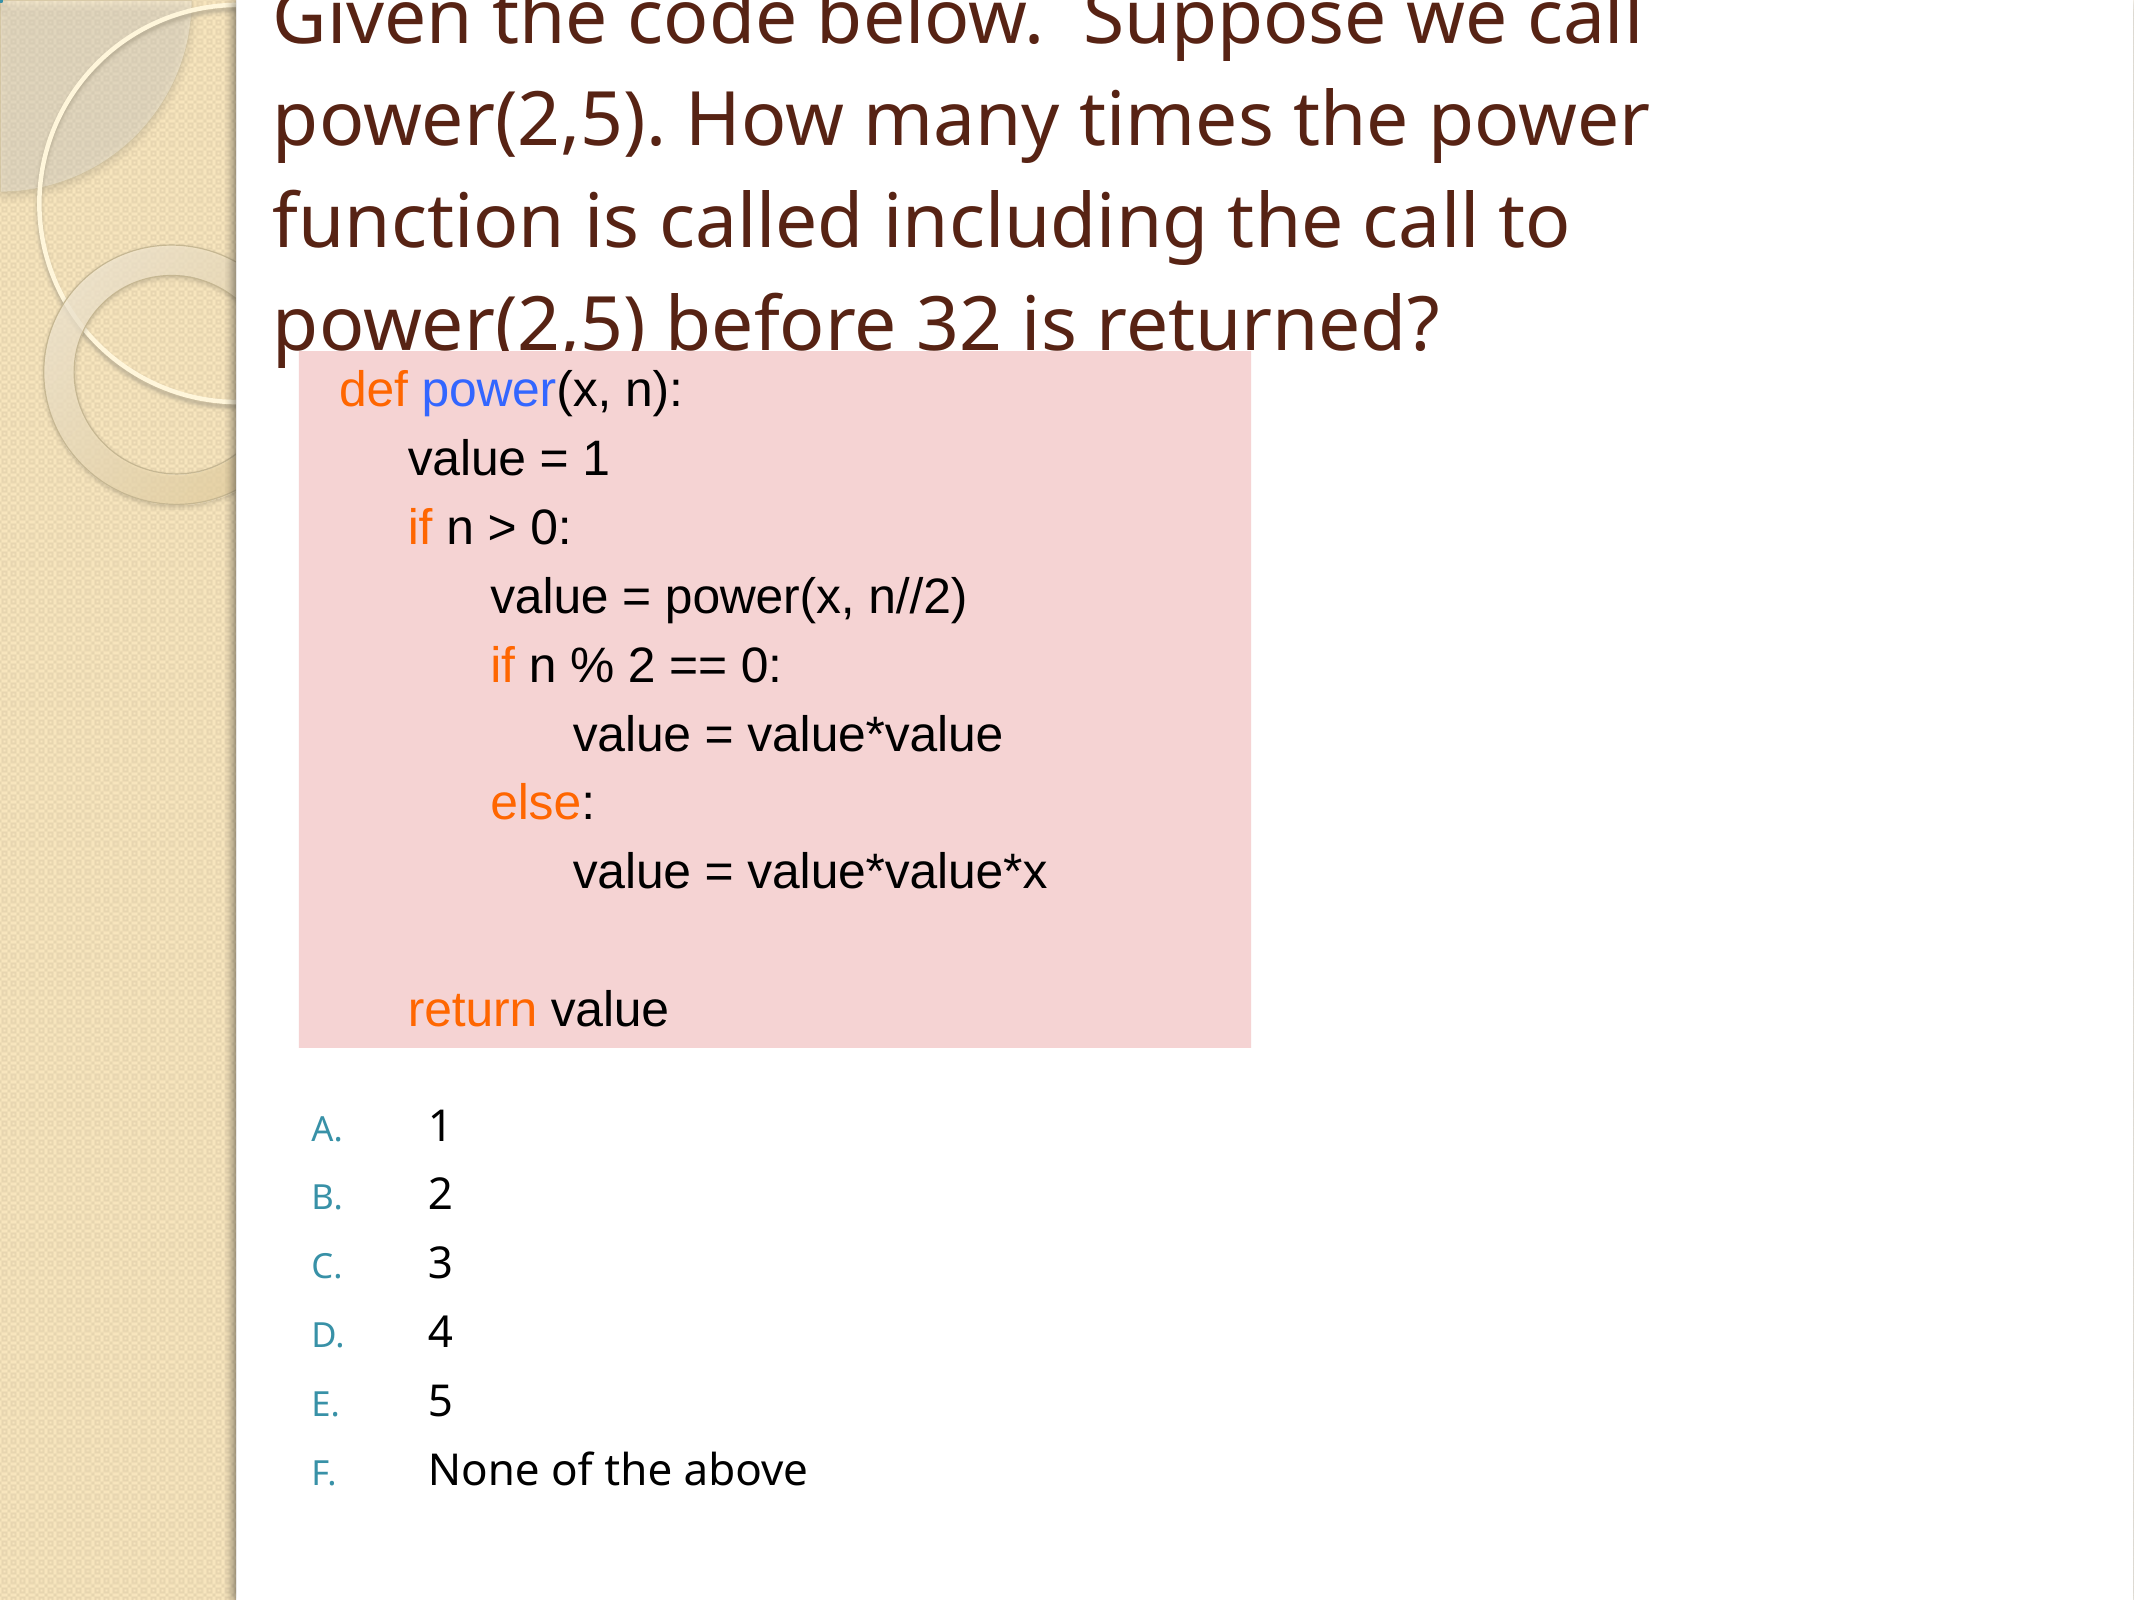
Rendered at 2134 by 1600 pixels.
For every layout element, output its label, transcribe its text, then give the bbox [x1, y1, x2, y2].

text_box def power(x, n): value = 1 if n > 0: value = power(x, n//2) if n % 2 == 0: value = value*value else: value = value*value*x return value [298, 351, 1252, 1048]
title Given the code below. Suppose we call power(2,5). How many times the power function is called including the call to power(2,5) before 32 is returned? [251, 0, 1965, 469]
list 1 2 3 4 5 None of the above [275, 1083, 1138, 1513]
